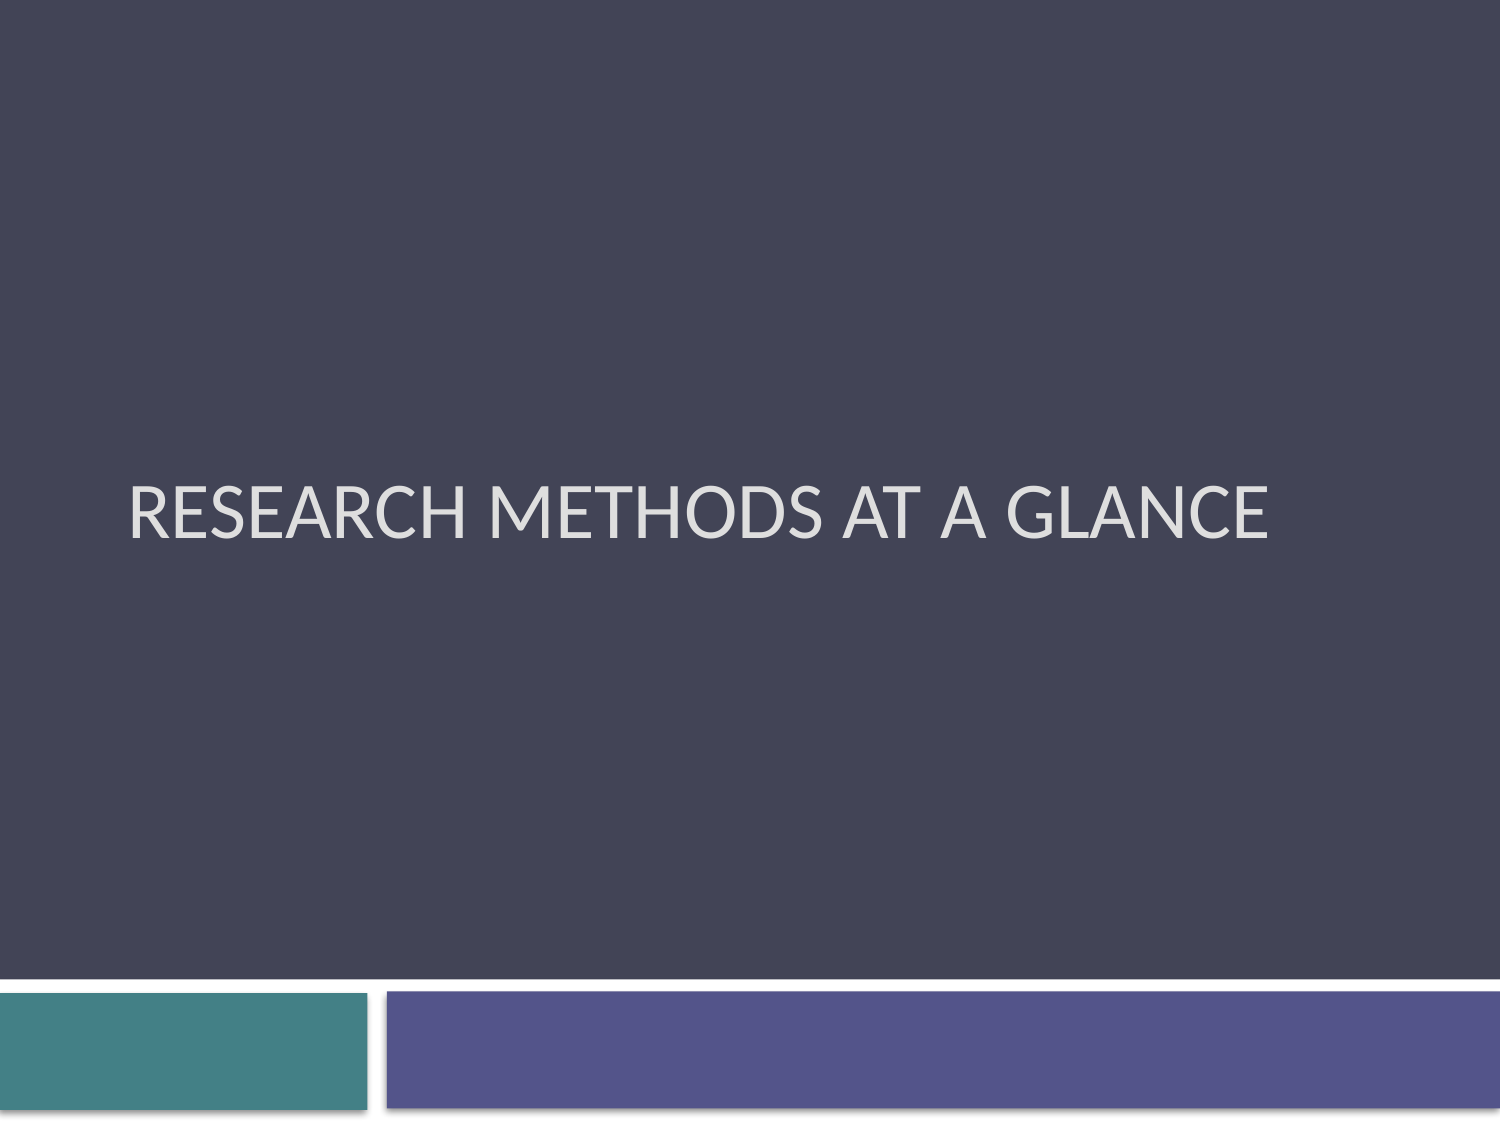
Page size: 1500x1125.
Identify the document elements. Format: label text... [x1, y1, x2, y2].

title RESEARCH METHODS AT A GLANCE [112, 375, 1388, 563]
